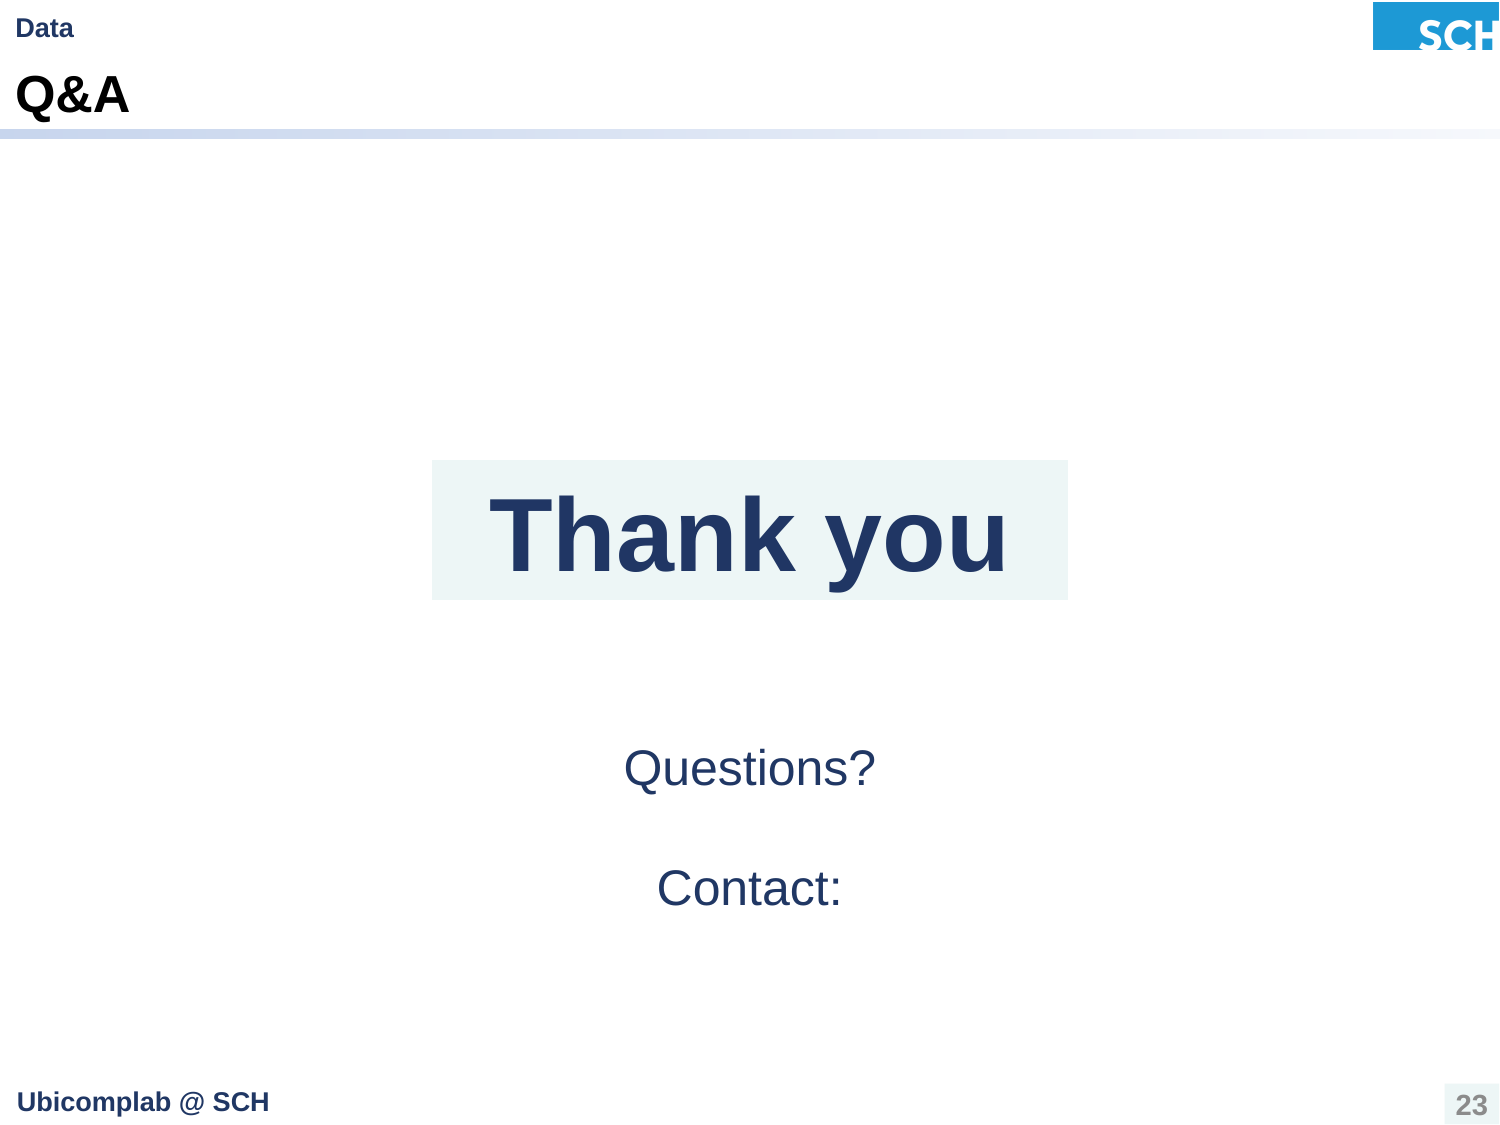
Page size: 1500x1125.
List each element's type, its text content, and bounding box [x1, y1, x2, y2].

picture [1373, 2, 1499, 50]
slide_number 23 [1444, 1083, 1500, 1125]
text_box Questions? Contact: [608, 728, 892, 924]
text_box Thank you [432, 460, 1068, 600]
title Q&A [0, 52, 1500, 139]
